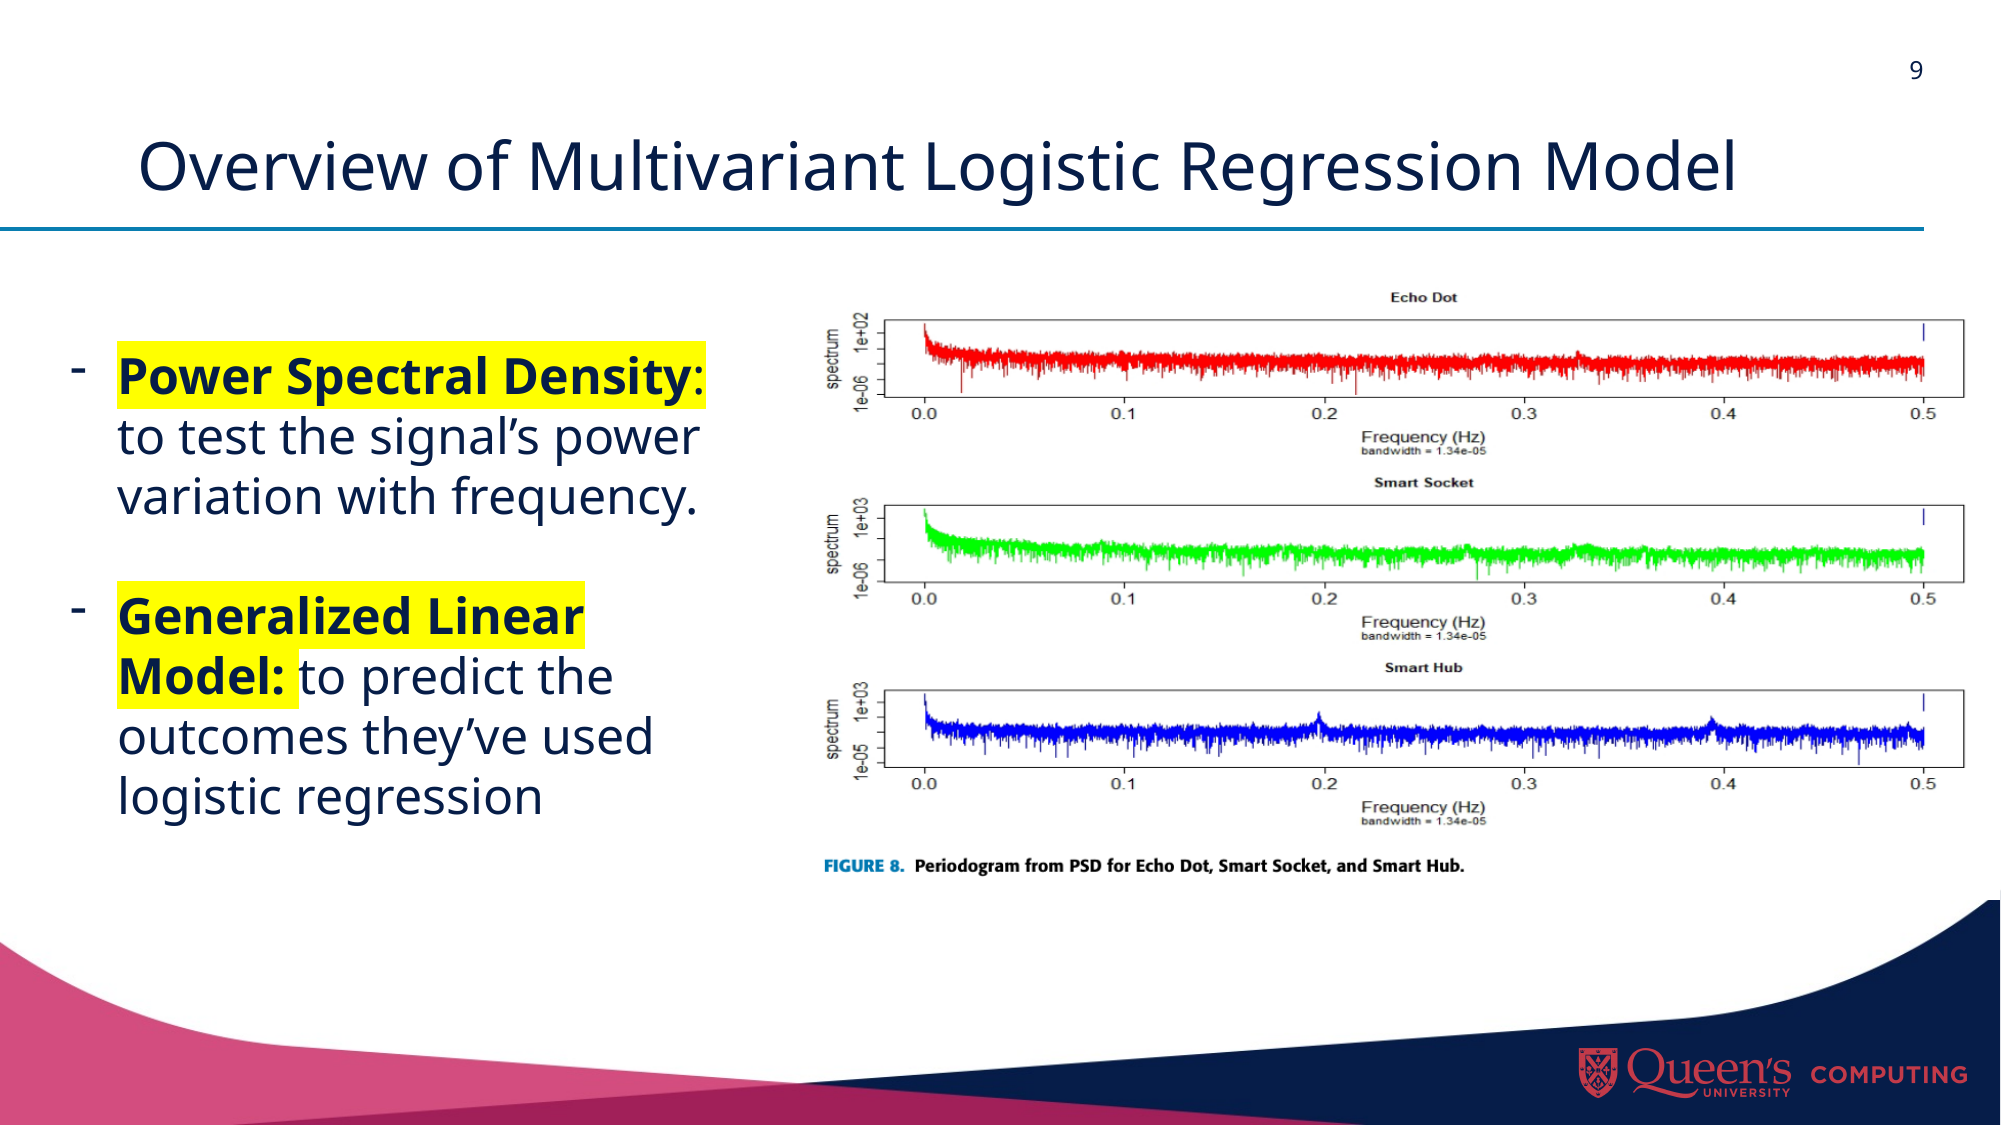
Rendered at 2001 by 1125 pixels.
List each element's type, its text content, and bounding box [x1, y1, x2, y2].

title Overview of Multivariant Logistic Regression Model [137, 51, 1831, 205]
picture [0, 0, 2001, 1125]
text_box Power Spectral Density: to test the signal’s power variation with frequency. Generalized Linear Model: to predict the outcomes they’ve used logistic regression [0, 336, 757, 832]
